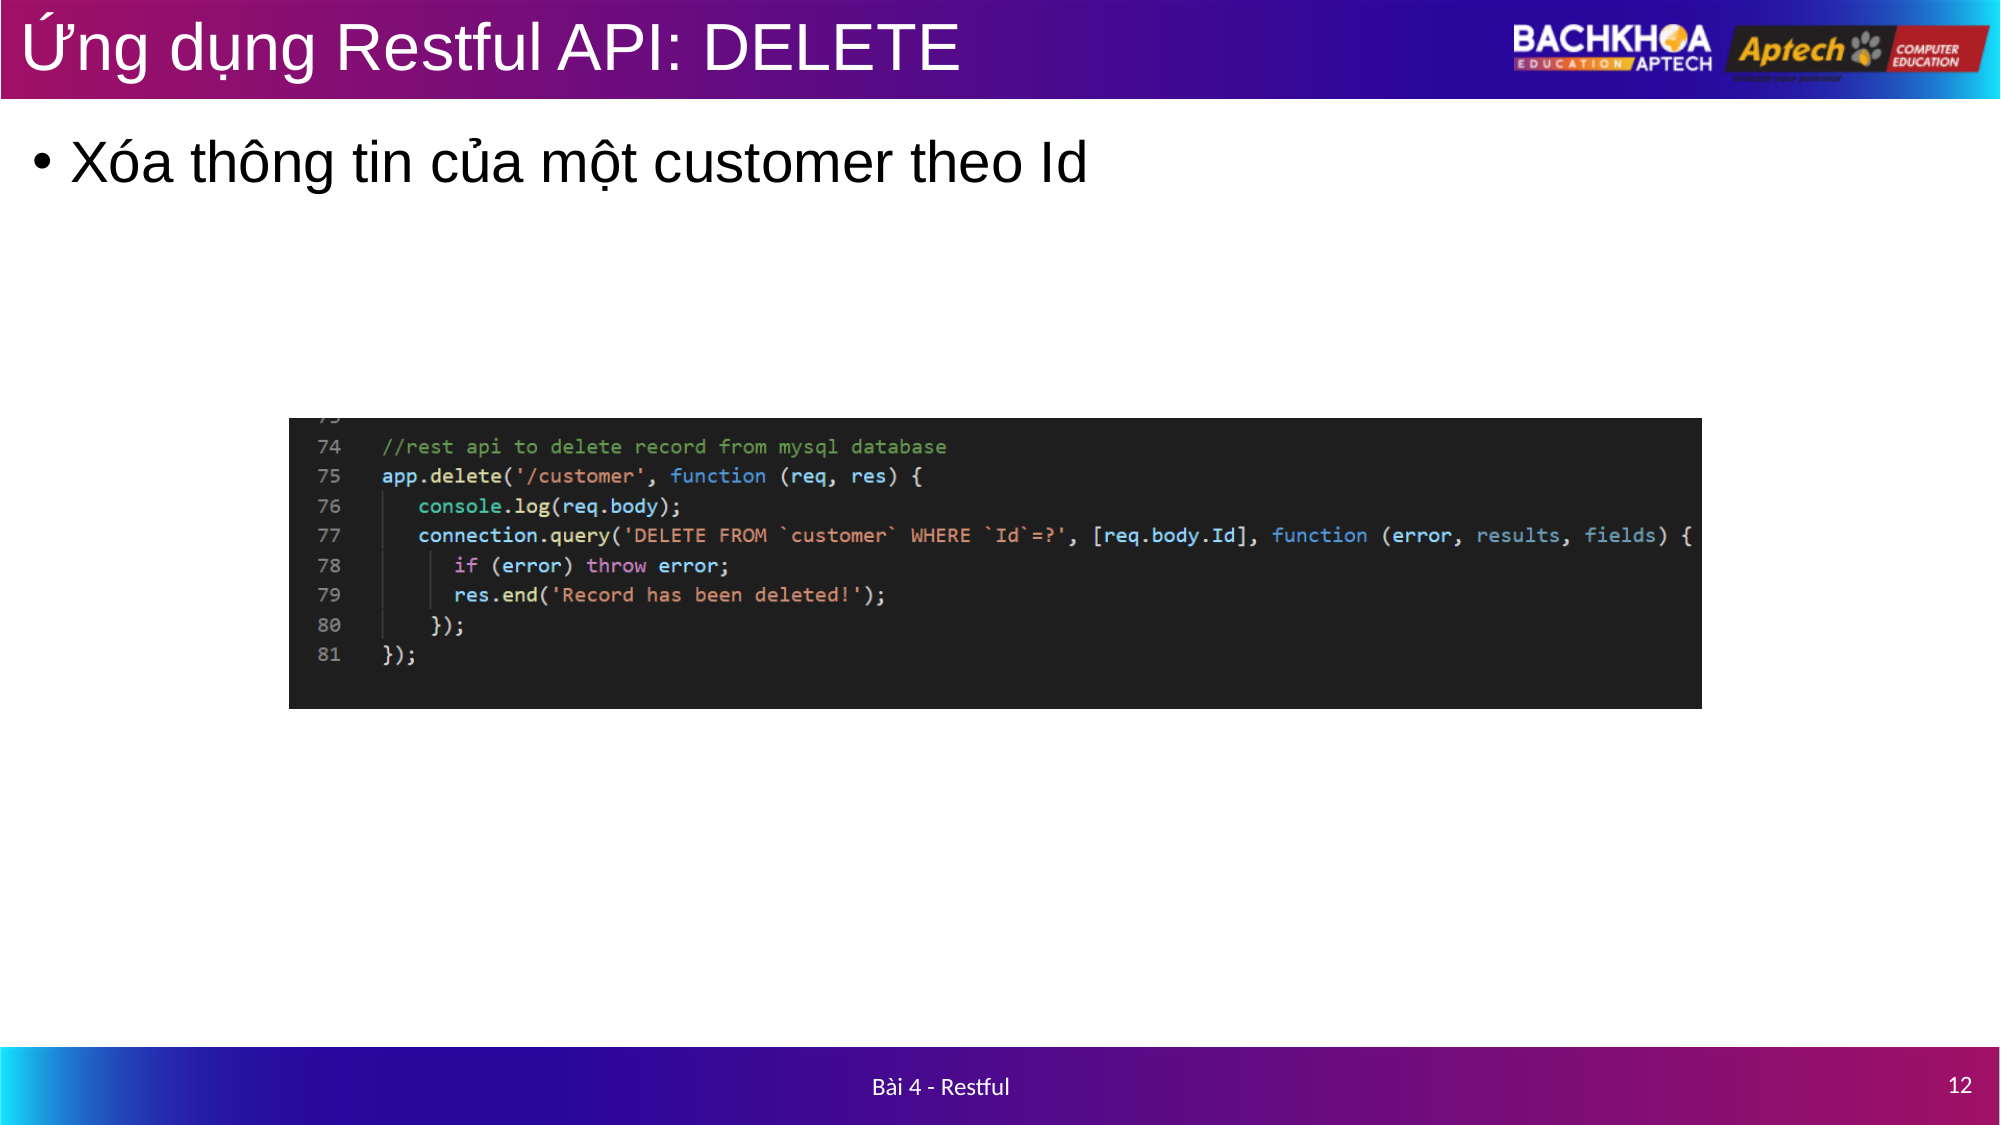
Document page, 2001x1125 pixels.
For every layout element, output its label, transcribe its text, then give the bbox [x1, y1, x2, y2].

text_box Xóa thông tin của một customer theo Id [17, 124, 1938, 511]
picture [0, 1045, 2000, 1125]
picture [0, 0, 2001, 99]
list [288, 417, 1703, 709]
slide_number ‹#› [1877, 1053, 1988, 1114]
footer Bài 4 - Restful [17, 1055, 1865, 1116]
title Ứng dụng Restful API: DELETE [4, 5, 1990, 93]
